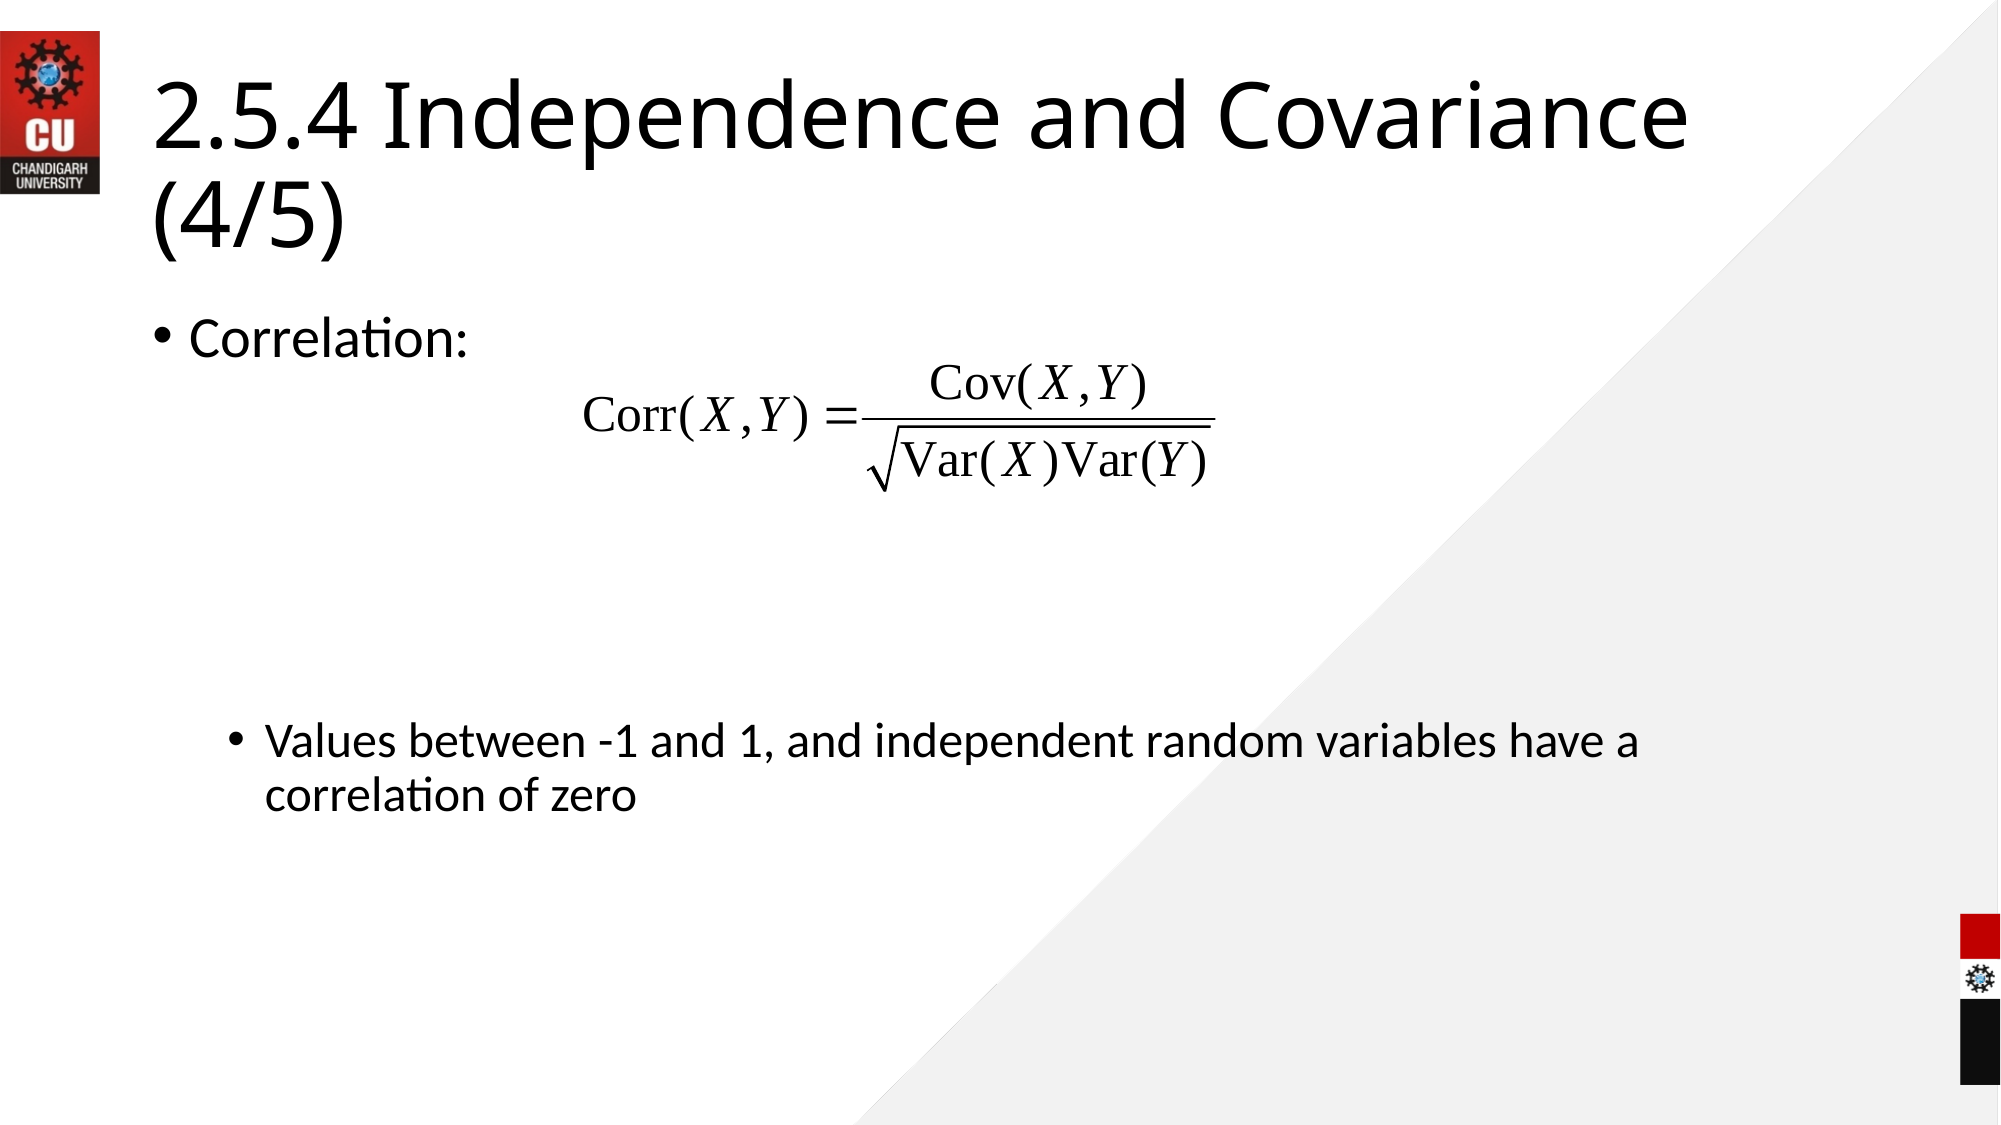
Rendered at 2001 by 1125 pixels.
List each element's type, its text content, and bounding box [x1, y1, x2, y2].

list Correlation: Values between -1 and 1, and independent random variables have a correlation of zero [137, 299, 1863, 1014]
title 2.5.4 Independence and Covariance (4/5) [137, 59, 1863, 278]
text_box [574, 349, 1225, 501]
picture [0, 0, 2001, 1125]
